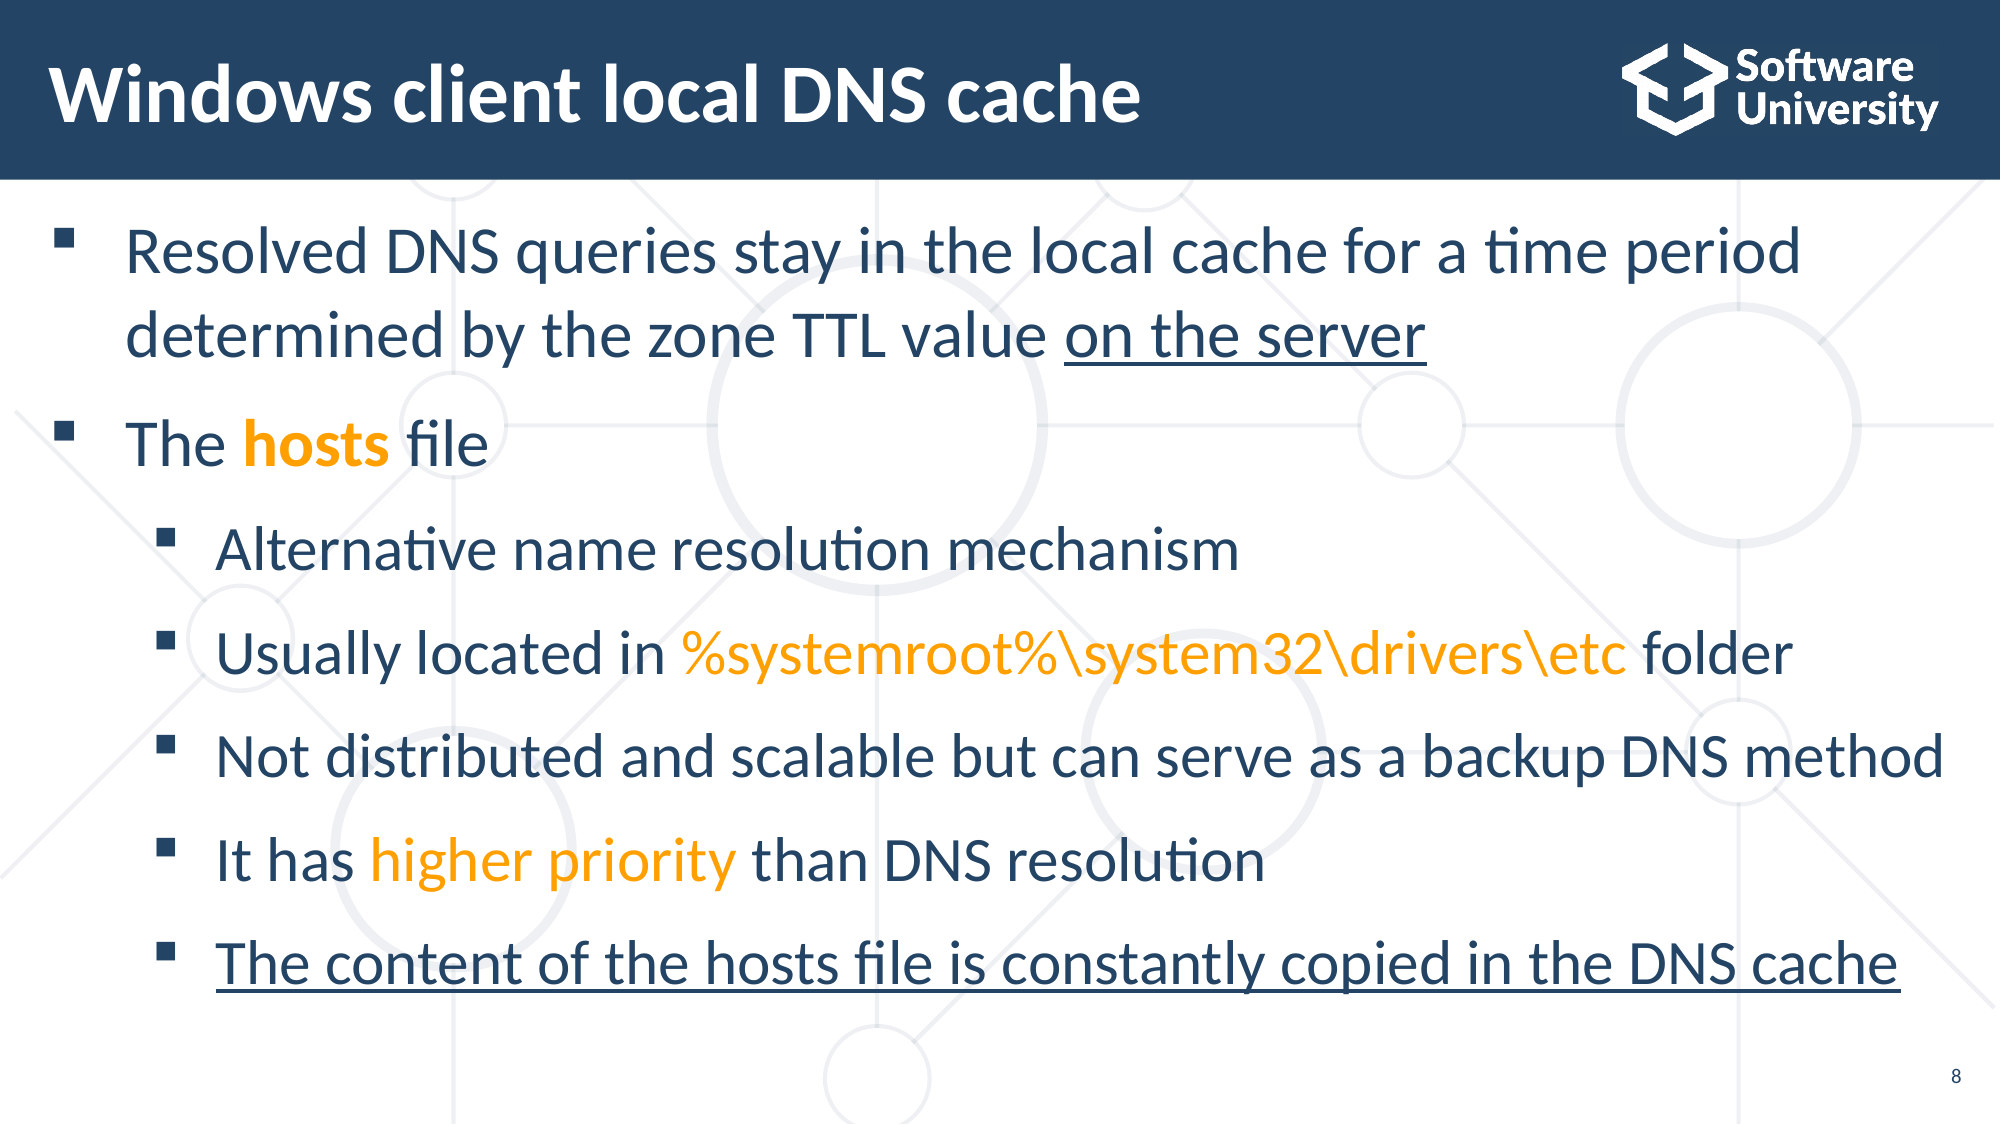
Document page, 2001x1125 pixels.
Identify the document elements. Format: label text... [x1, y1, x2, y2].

picture [1622, 43, 1939, 136]
title Windows client local DNS cache [31, 16, 1591, 162]
slide_number 8 [1897, 1049, 1968, 1101]
list Resolved DNS queries stay in the local cache for a time period determined by the zone TTL value on the server The hosts file Alternative name resolution mechanism Usually located in %systemroot%\system32\drivers\etc folder Not distributed and scalable but can serve as a backup DNS method It has higher priority than DNS resolution The content of the hosts file is constantly copied in the DNS cache [31, 196, 1970, 1068]
